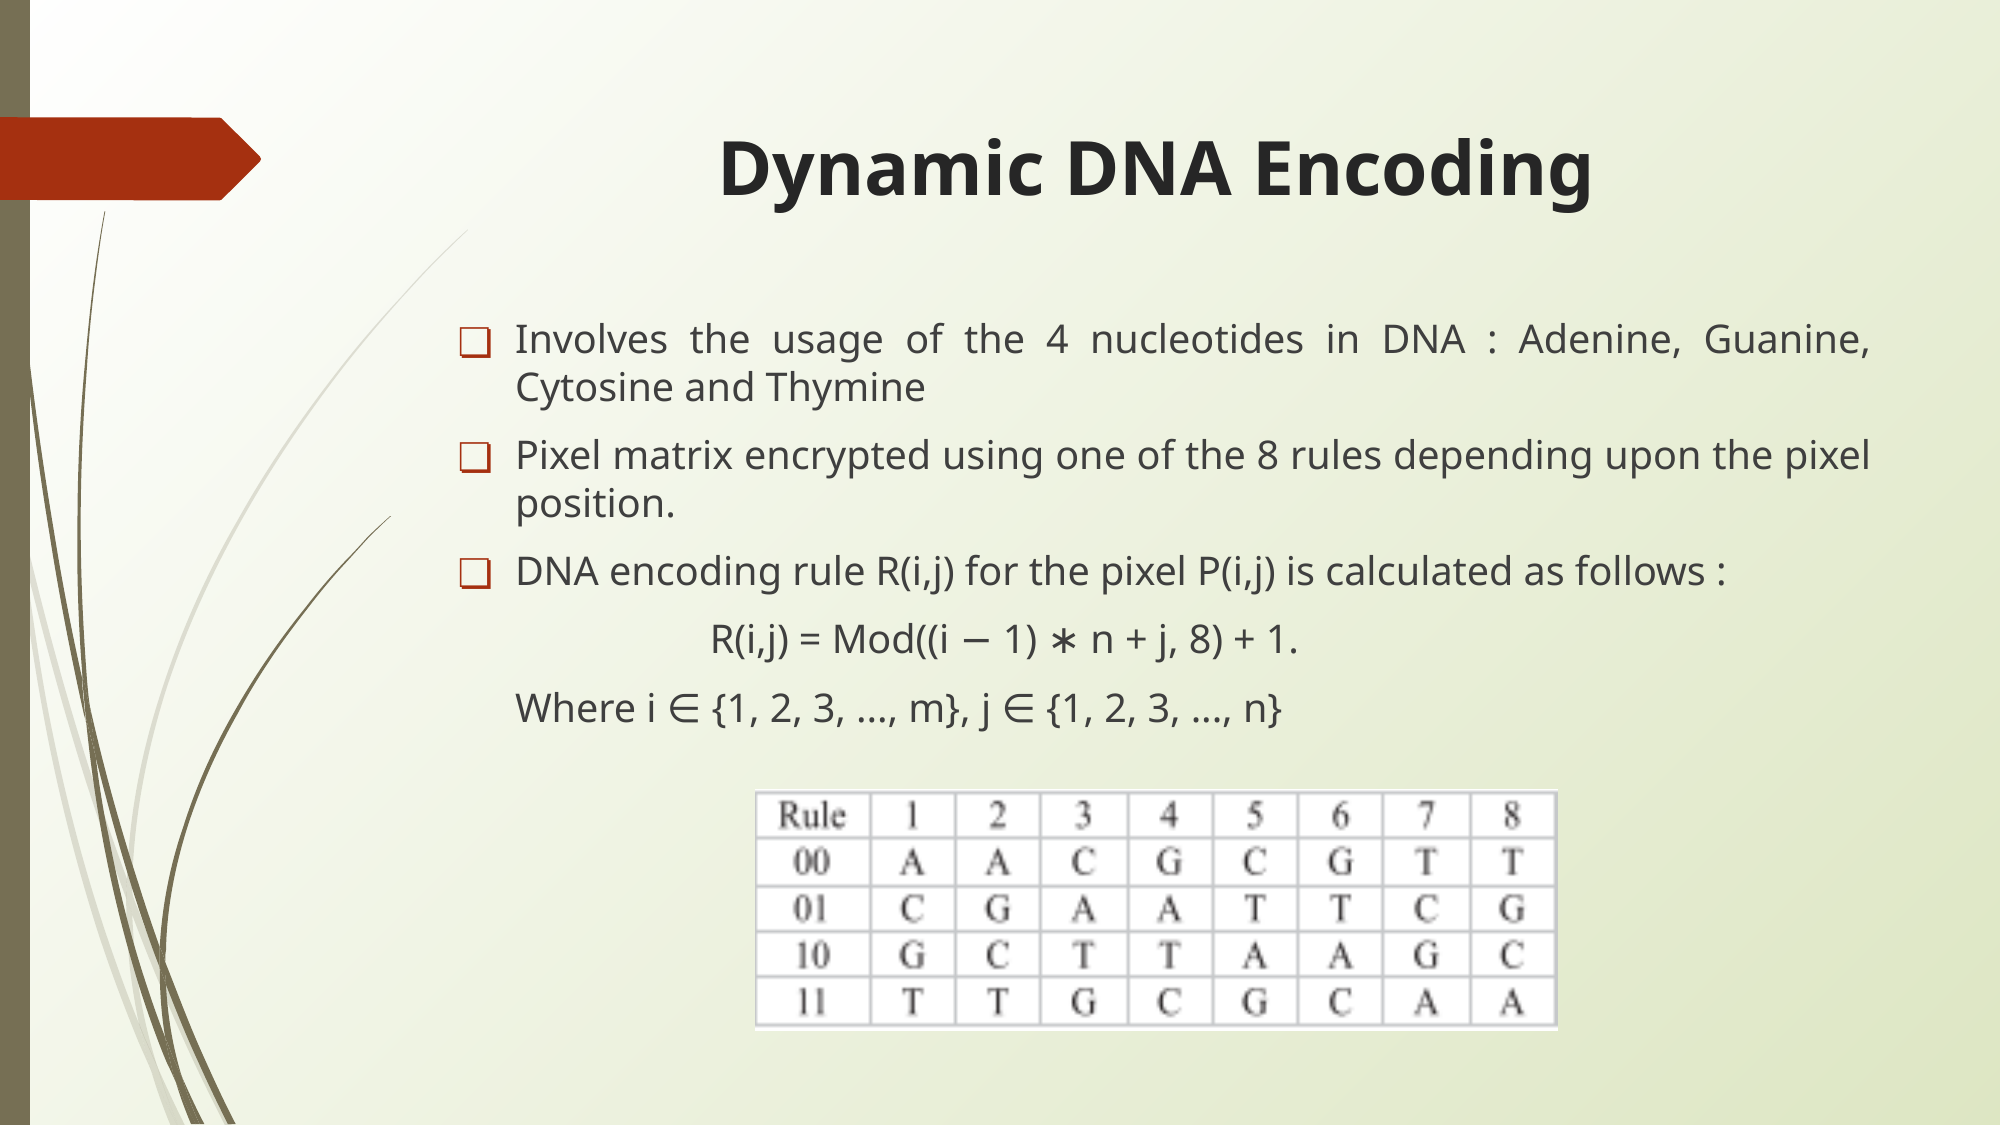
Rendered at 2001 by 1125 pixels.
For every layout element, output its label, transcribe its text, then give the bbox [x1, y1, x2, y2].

title Dynamic DNA Encoding [425, 113, 1888, 216]
list Involves the usage of the 4 nucleotides in DNA : Adenine, Guanine, Cytosine and Thymine Pixel matrix encrypted using one of the 8 rules depending upon the pixel position. DNA encoding rule R(i,j) for the pixel P(i,j) is calculated as follows : R(i,j) = Mod((i − 1) ∗ n + j, 8) + 1. Where i ∈ {1, 2, 3, ..., m}, j ∈ {1, 2, 3, ..., n} [425, 306, 1888, 583]
picture [754, 789, 1558, 1032]
